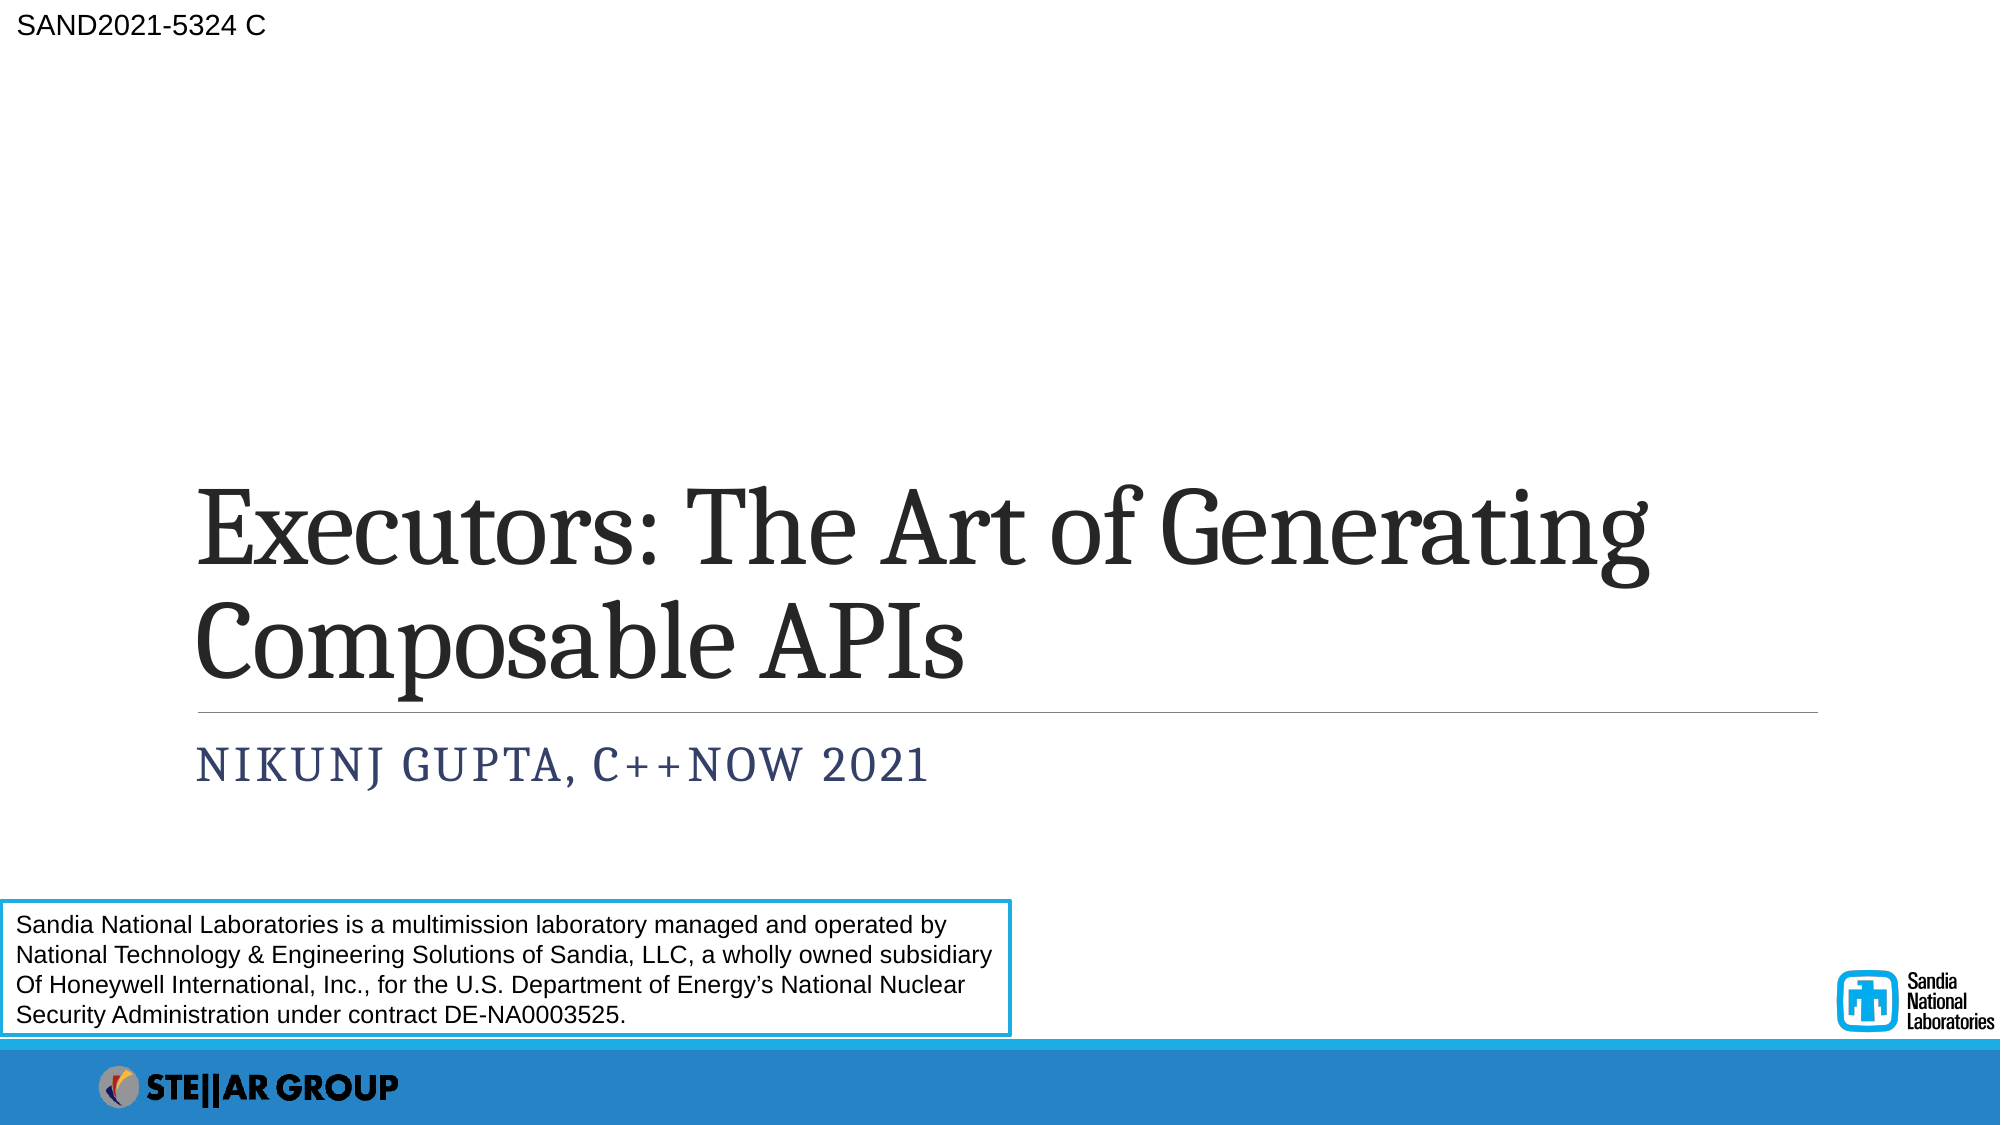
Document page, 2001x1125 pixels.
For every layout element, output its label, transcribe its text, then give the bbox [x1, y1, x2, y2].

text_box SAND2021-5324 C [1, 0, 282, 49]
title Executors: The Art of Generating Composable APIs [180, 124, 1830, 710]
text_box Sandia National Laboratories is a multimission laboratory managed and operated by National Technology & Engineering Solutions of Sandia, LLC, a wholly owned subsidiary Of Honeywell International, Inc., for the U.S. Department of Energy’s National Nuclear Security Administration under contract DE-NA0003525. [1, 900, 1010, 1036]
picture [96, 1064, 400, 1109]
subtitle Nikunj Gupta, C++Now 2021 [180, 730, 1831, 919]
picture [1835, 968, 1995, 1033]
picture [1844, 977, 1892, 1025]
